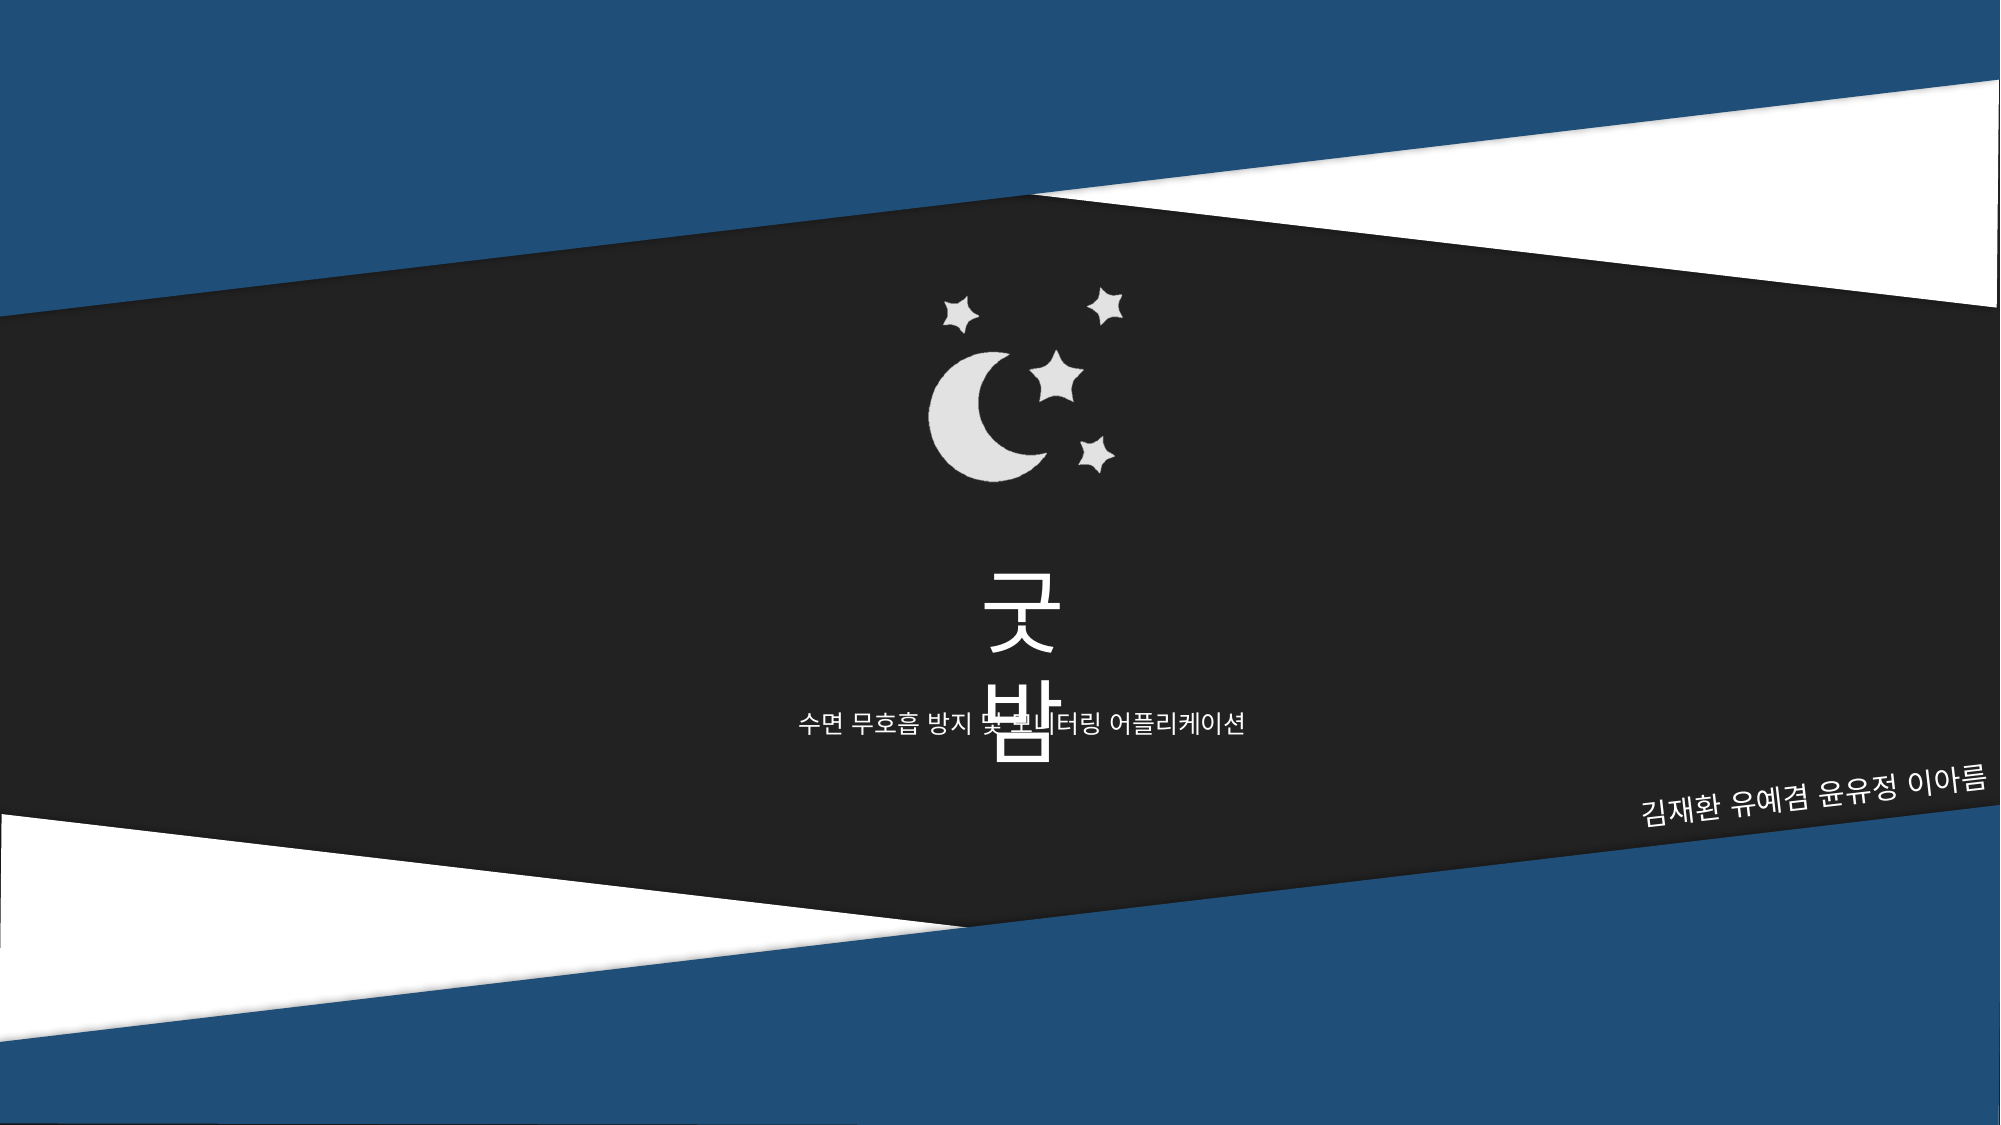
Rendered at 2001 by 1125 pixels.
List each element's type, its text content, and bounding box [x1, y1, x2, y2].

text_box 수면 무호흡 방지 및 모니터링 어플리케이션 [783, 701, 1263, 747]
text_box 굿밤 [939, 747, 1108, 783]
picture [916, 283, 1130, 495]
text_box 굿밤 [939, 547, 1108, 701]
text_box 김재환 유예겸 윤유정 이아름 [1623, 748, 2000, 804]
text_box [0, 0, 2000, 317]
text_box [0, 804, 2000, 1125]
